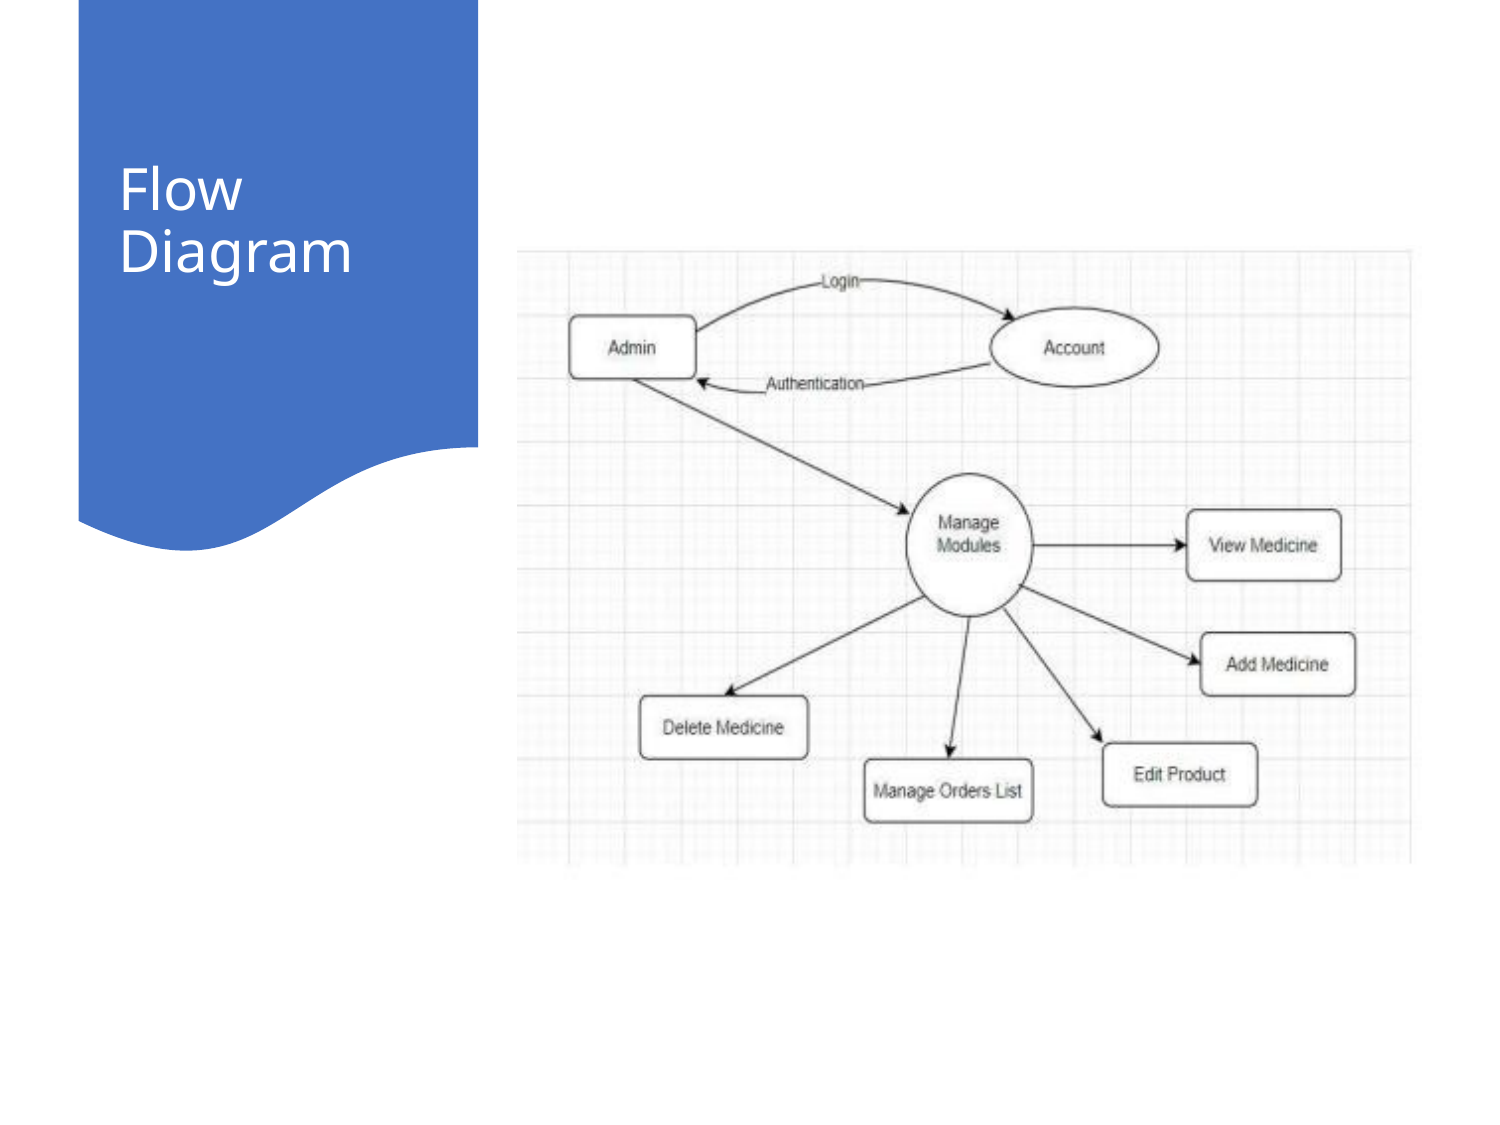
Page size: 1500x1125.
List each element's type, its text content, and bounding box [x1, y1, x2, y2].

title Flow Diagram [103, 28, 453, 417]
text_box [77, 0, 480, 552]
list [517, 245, 1422, 881]
